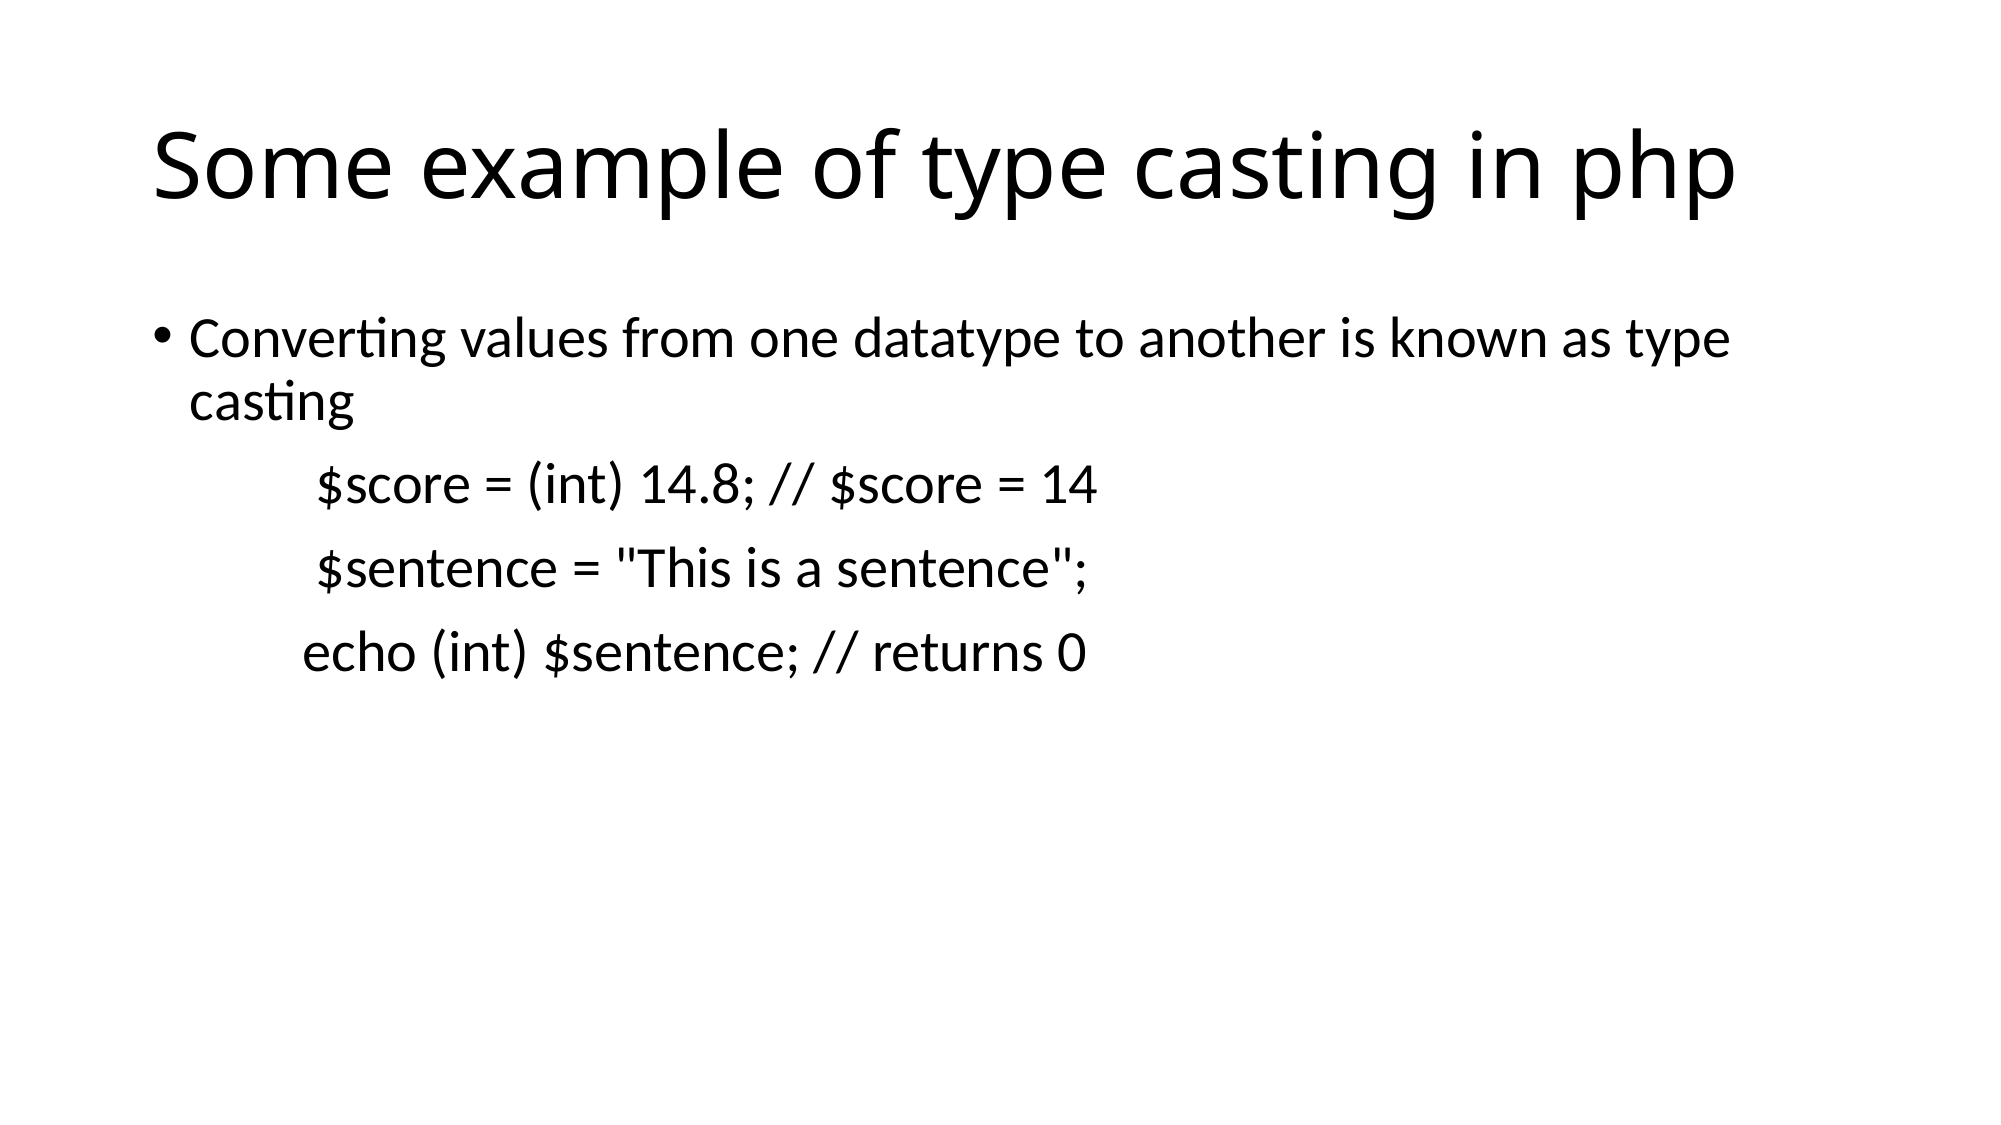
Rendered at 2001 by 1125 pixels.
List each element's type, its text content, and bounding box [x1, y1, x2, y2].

title Some example of type casting in php [137, 59, 1863, 278]
list Converting values from one datatype to another is known as type casting $score = (int) 14.8; // $score = 14 $sentence = "This is a sentence"; echo (int) $sentence; // returns 0 [137, 299, 1863, 1014]
